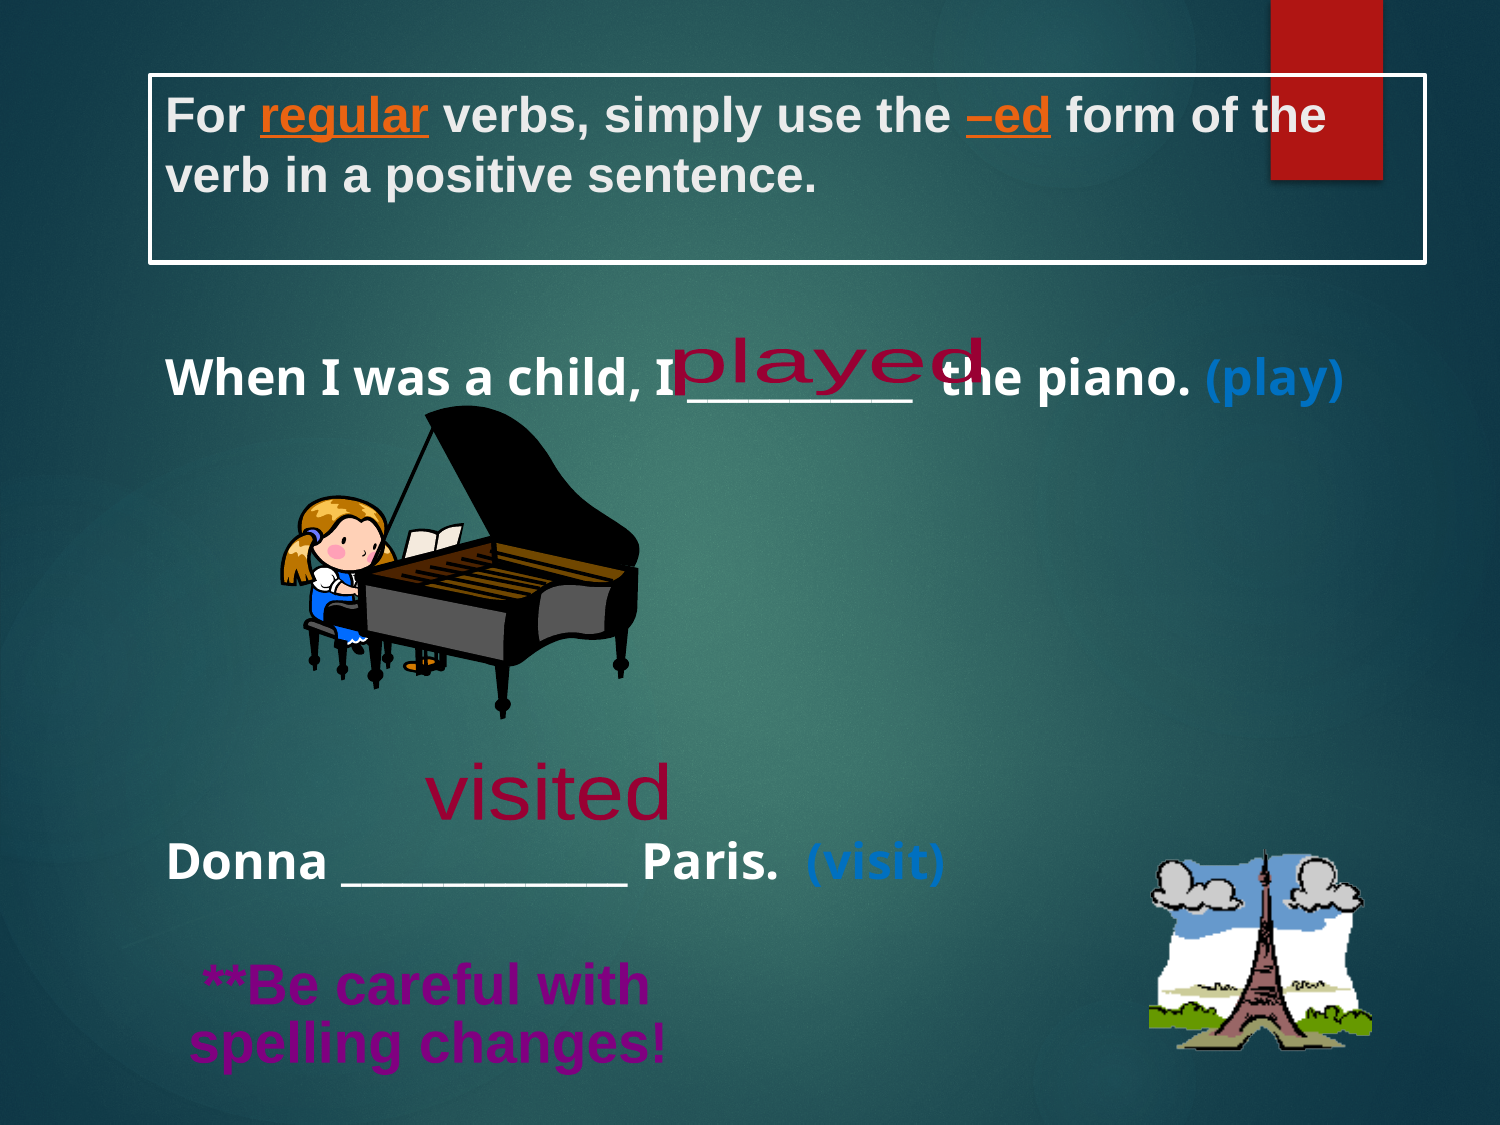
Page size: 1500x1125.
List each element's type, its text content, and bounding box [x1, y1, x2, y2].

title For regular verbs, simply use the –ed form of the verb in a positive sentence. [150, 75, 1425, 263]
picture [274, 374, 651, 720]
list When I was a child, I ___________ the piano. (play) Donna ______________ Paris. (visit) [150, 337, 1443, 1013]
picture [1149, 849, 1372, 1053]
